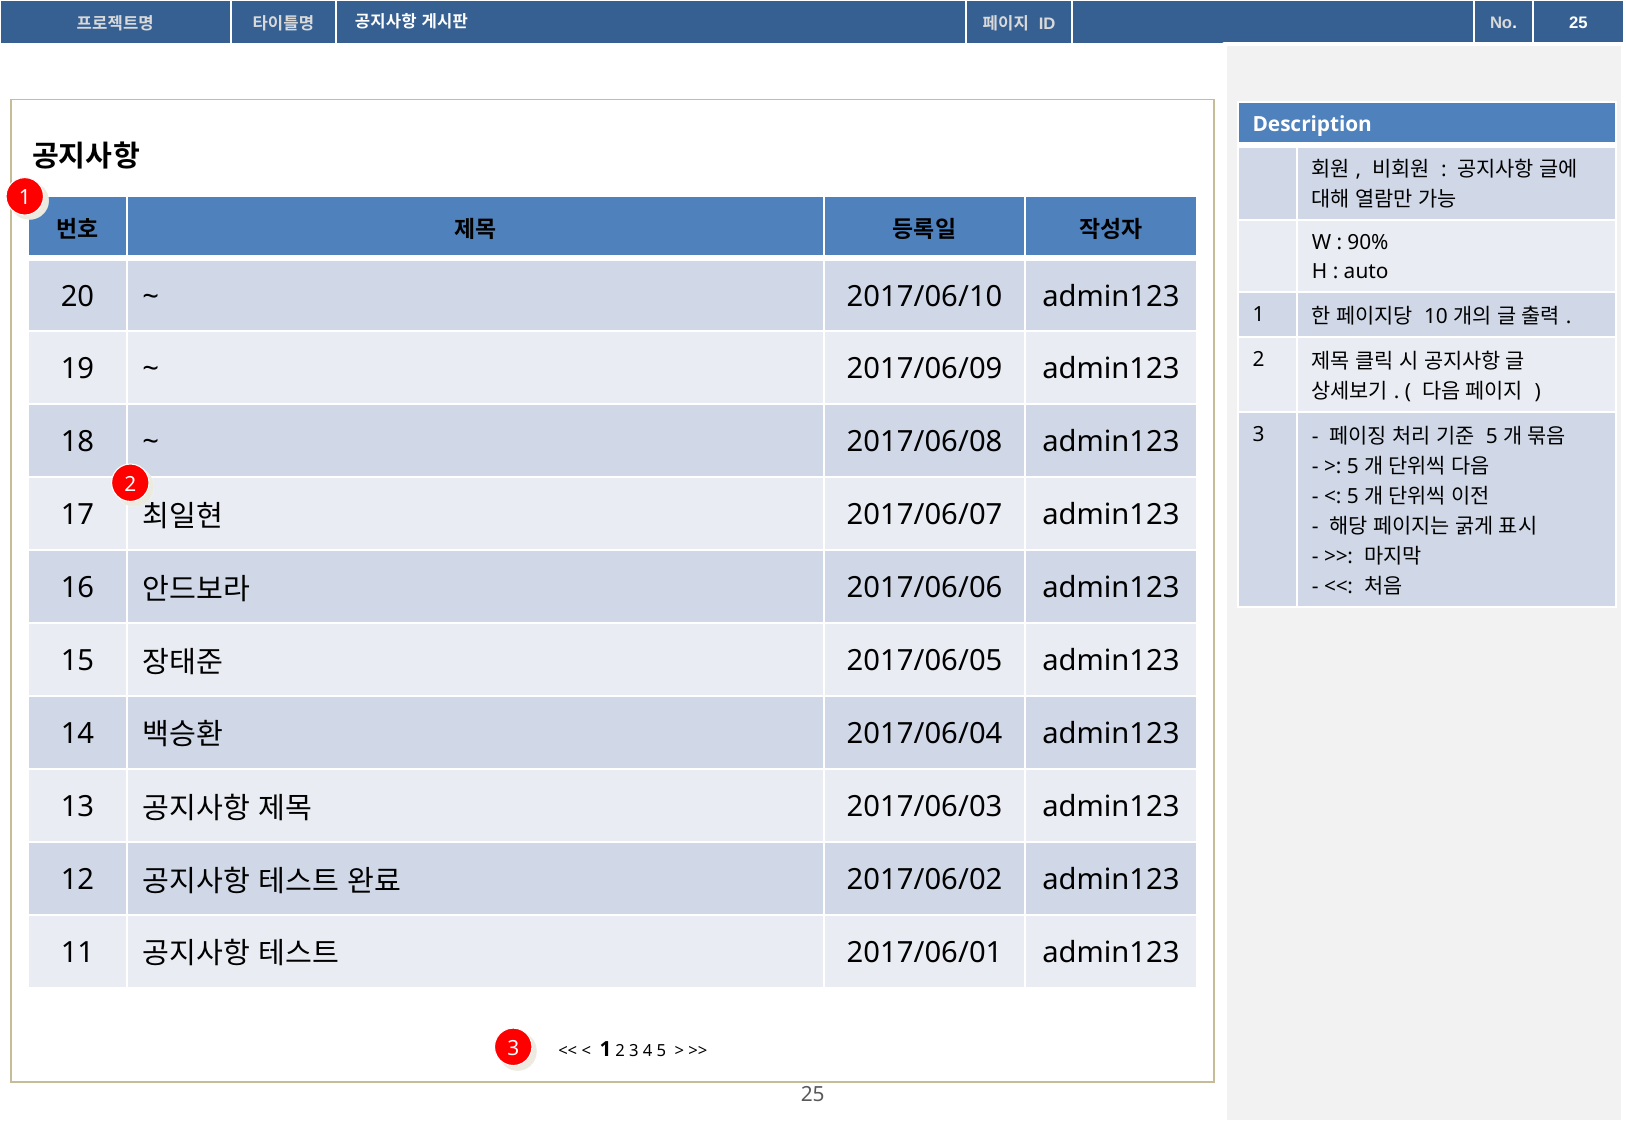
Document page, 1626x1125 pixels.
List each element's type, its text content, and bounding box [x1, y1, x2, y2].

table_cell 2017/06/01 [825, 916, 1024, 987]
table_cell 13 [29, 770, 126, 841]
text_box 공지사항 [17, 130, 156, 181]
table_cell 2017/06/07 [825, 478, 1024, 549]
text_box 3 [494, 1028, 532, 1066]
table_cell 2017/06/04 [825, 697, 1024, 768]
table_cell 공지사항 제목 [128, 770, 823, 841]
table_cell 15 [29, 624, 126, 695]
text_box [10, 99, 1215, 1083]
table_cell [1239, 148, 1296, 219]
table_cell admin123 [1026, 697, 1196, 768]
table_cell 2017/06/03 [825, 770, 1024, 841]
table_header 작성자 [1026, 197, 1196, 255]
table_cell [1239, 221, 1296, 291]
table_cell W : 90% H : auto [1298, 221, 1615, 291]
text_box << < 1 2 3 4 5 > >> [543, 1028, 723, 1068]
table_cell ~ [128, 261, 823, 330]
table_cell 2017/06/06 [825, 551, 1024, 622]
table_cell 14 [29, 697, 126, 768]
table_cell 2017/06/09 [825, 332, 1024, 403]
table_cell 공지사항 테스트 완료 [128, 843, 823, 914]
text_box 1 [6, 179, 44, 216]
table_cell admin123 [1026, 261, 1196, 330]
table_cell 최일현 [128, 478, 823, 549]
table_cell 공지사항 테스트 [128, 916, 823, 987]
table_cell 17 [29, 478, 126, 549]
table_cell admin123 [1026, 843, 1196, 914]
table_cell admin123 [1026, 551, 1196, 622]
table_header Description [1239, 103, 1615, 142]
table_cell - 페이징 처리 기준 5개 묶음 - >: 5개 단위씩 다음 - <: 5개 단위씩 이전 - 해당 페이지는 굵게 표시 - >>: 마지막 - <<: 처음 [1298, 413, 1615, 606]
table_cell 한 페이지당 10개의 글 출력. [1298, 293, 1615, 336]
table_header 제목 [128, 197, 823, 255]
table_cell admin123 [1026, 916, 1196, 987]
table_cell 16 [29, 551, 126, 622]
table_header 번호 [29, 197, 126, 255]
table_cell admin123 [1026, 478, 1196, 549]
table_cell admin123 [1026, 405, 1196, 476]
table_cell 2017/06/10 [825, 261, 1024, 330]
table_cell 제목 클릭 시 공지사항 글 상세보기. ( 다음 페이지 ) [1298, 338, 1615, 411]
table_cell 2017/06/08 [825, 405, 1024, 476]
table_cell admin123 [1026, 332, 1196, 403]
table_cell admin123 [1026, 770, 1196, 841]
list 공지사항 게시판 [339, 0, 967, 42]
table_cell 회원, 비회원 : 공지사항 글에 대해 열람만 가능 [1298, 148, 1615, 219]
table_cell admin123 [1026, 624, 1196, 695]
table_cell 백승환 [128, 697, 823, 768]
table_cell 2 [1239, 338, 1296, 411]
table_header 등록일 [825, 197, 1024, 255]
table_cell 18 [29, 405, 126, 476]
table_cell 20 [29, 261, 126, 330]
table_cell ~ [128, 332, 823, 403]
table_cell 2017/06/05 [825, 624, 1024, 695]
table_cell 안드보라 [128, 551, 823, 622]
table_cell 19 [29, 332, 126, 403]
table_cell 2017/06/02 [825, 843, 1024, 914]
table_cell 장태준 [128, 624, 823, 695]
table_cell 1 [1239, 293, 1296, 336]
table_cell 12 [29, 843, 126, 914]
table_cell 11 [29, 916, 126, 987]
table_cell 3 [1239, 413, 1296, 606]
text_box 2 [111, 463, 150, 502]
table_cell ~ [128, 405, 823, 476]
